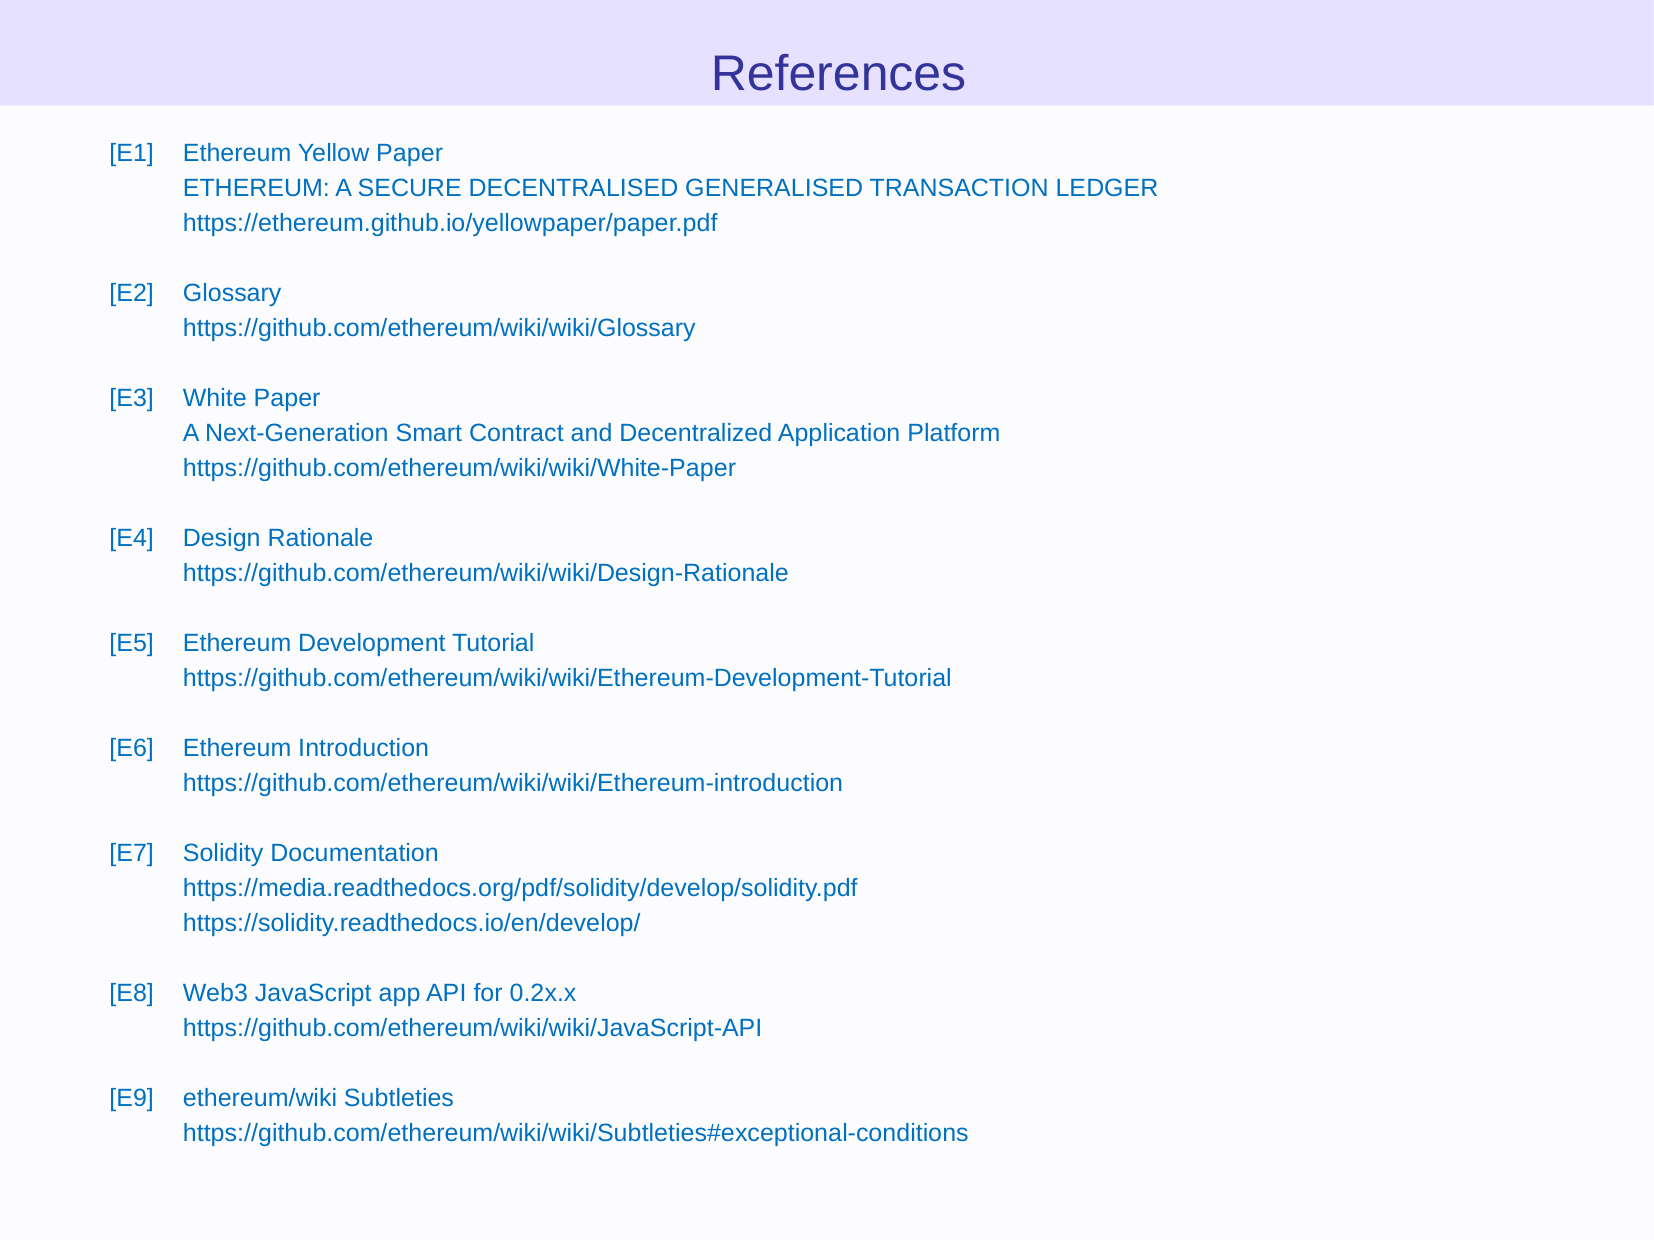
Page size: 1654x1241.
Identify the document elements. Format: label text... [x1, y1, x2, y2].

text_box [E1] Ethereum Yellow Paper ETHEREUM: A SECURE DECENTRALISED GENERALISED TRANSACTION LEDGER https://ethereum.github.io/yellowpaper/paper.pdf [E2] Glossary https://github.com/ethereum/wiki/wiki/Glossary [E3] White Paper A Next-Generation Smart Contract and Decentralized Application Platform https://github.com/ethereum/wiki/wiki/White-Paper [E4] Design Rationale https://github.com/ethereum/wiki/wiki/Design-Rationale [E5] Ethereum Development Tutorial https://github.com/ethereum/wiki/wiki/Ethereum-Development-Tutorial [E6] Ethereum Introduction https://github.com/ethereum/wiki/wiki/Ethereum-introduction [E7] Solidity Documentation https://media.readthedocs.org/pdf/solidity/develop/solidity.pdf https://solidity.readthedocs.io/en/develop/ [E8] Web3 JavaScript app API for 0.2x.x https://github.com/ethereum/wiki/wiki/JavaScript-API [E9] ethereum/wiki Subtleties https://github.com/ethereum/wiki/wiki/Subtleties#exceptional-conditions [94, 123, 1572, 1176]
text_box References [59, 22, 1619, 166]
